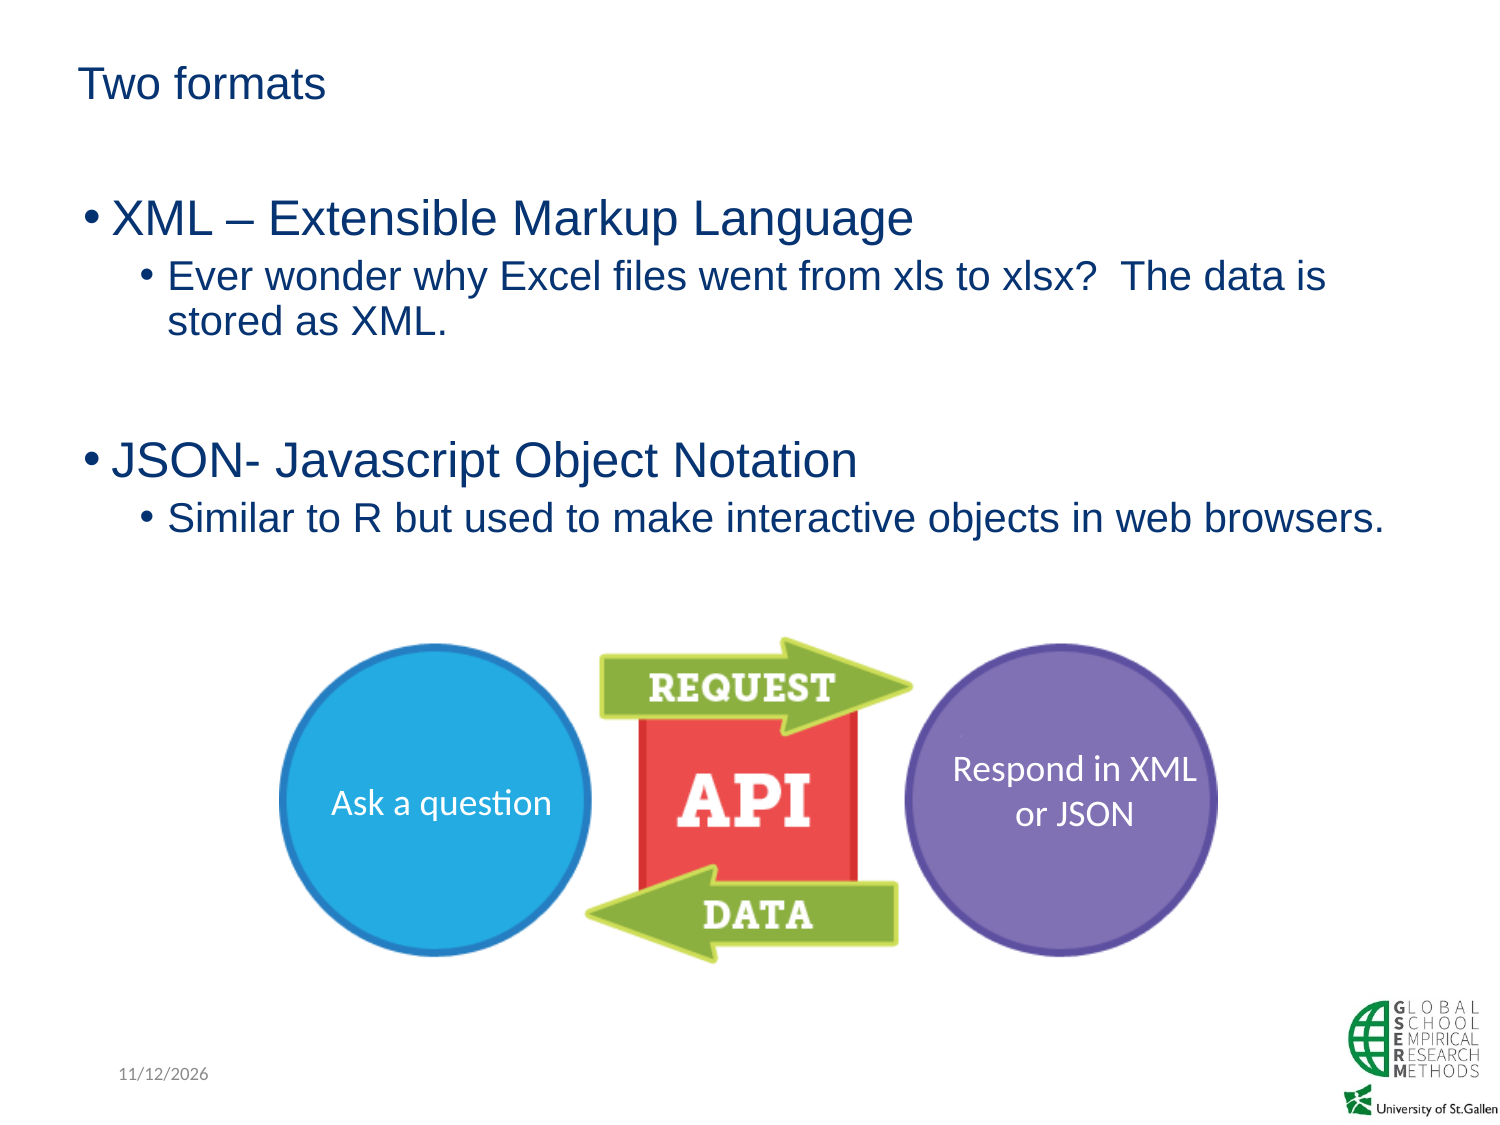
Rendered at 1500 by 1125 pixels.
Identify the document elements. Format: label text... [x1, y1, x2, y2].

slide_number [103, 1042, 441, 1103]
title Two formats [62, 45, 1425, 125]
list XML – Extensible Markup Language Ever wonder why Excel files went from xls to xlsx? The data is stored as XML. JSON- Javascript Object Notation Similar to R but used to make interactive objects in web browsers. [68, 184, 1432, 699]
picture [1342, 992, 1500, 1125]
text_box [279, 636, 1221, 965]
